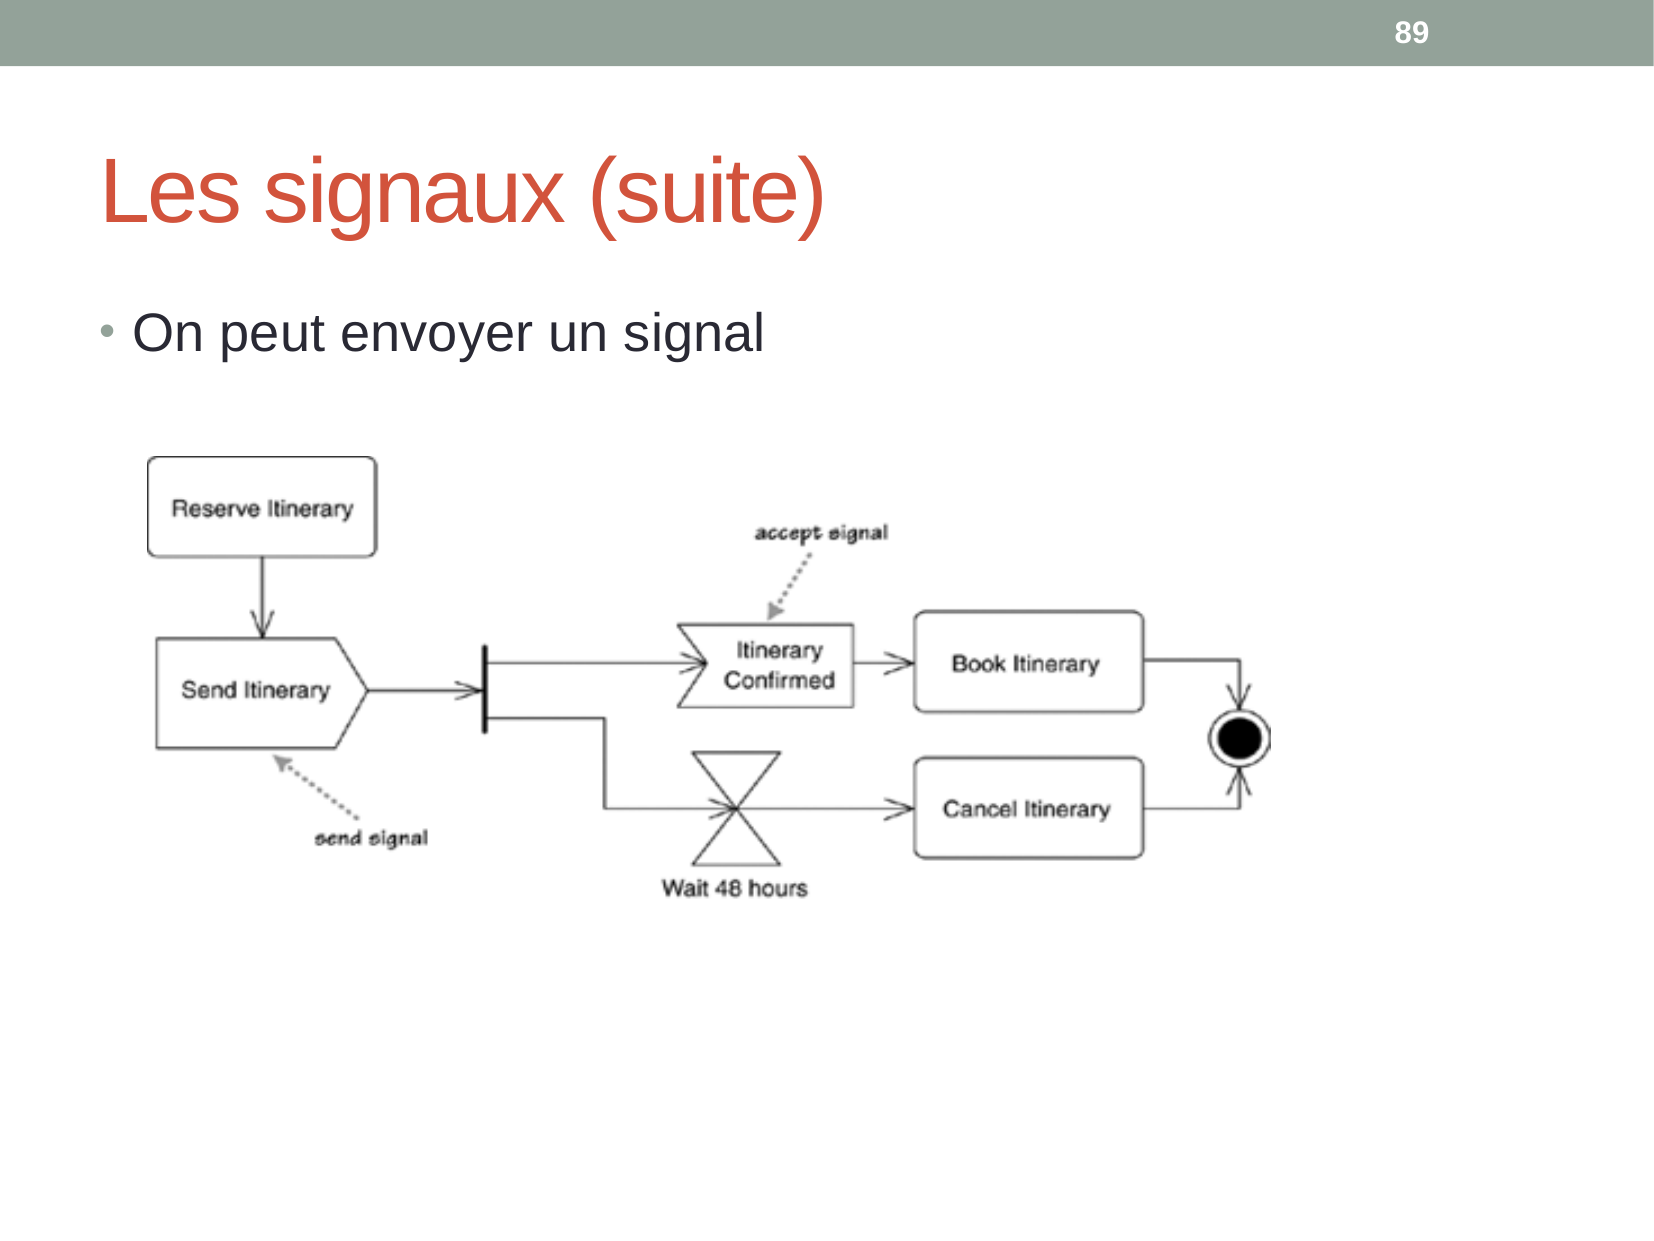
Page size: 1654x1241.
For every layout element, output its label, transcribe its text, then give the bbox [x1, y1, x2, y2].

list On peut envoyer un signal [82, 289, 1571, 1172]
title Les signaux (suite)‏ [82, 96, 1571, 276]
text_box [147, 455, 1271, 901]
slide_number 89 [1378, 3, 1571, 63]
